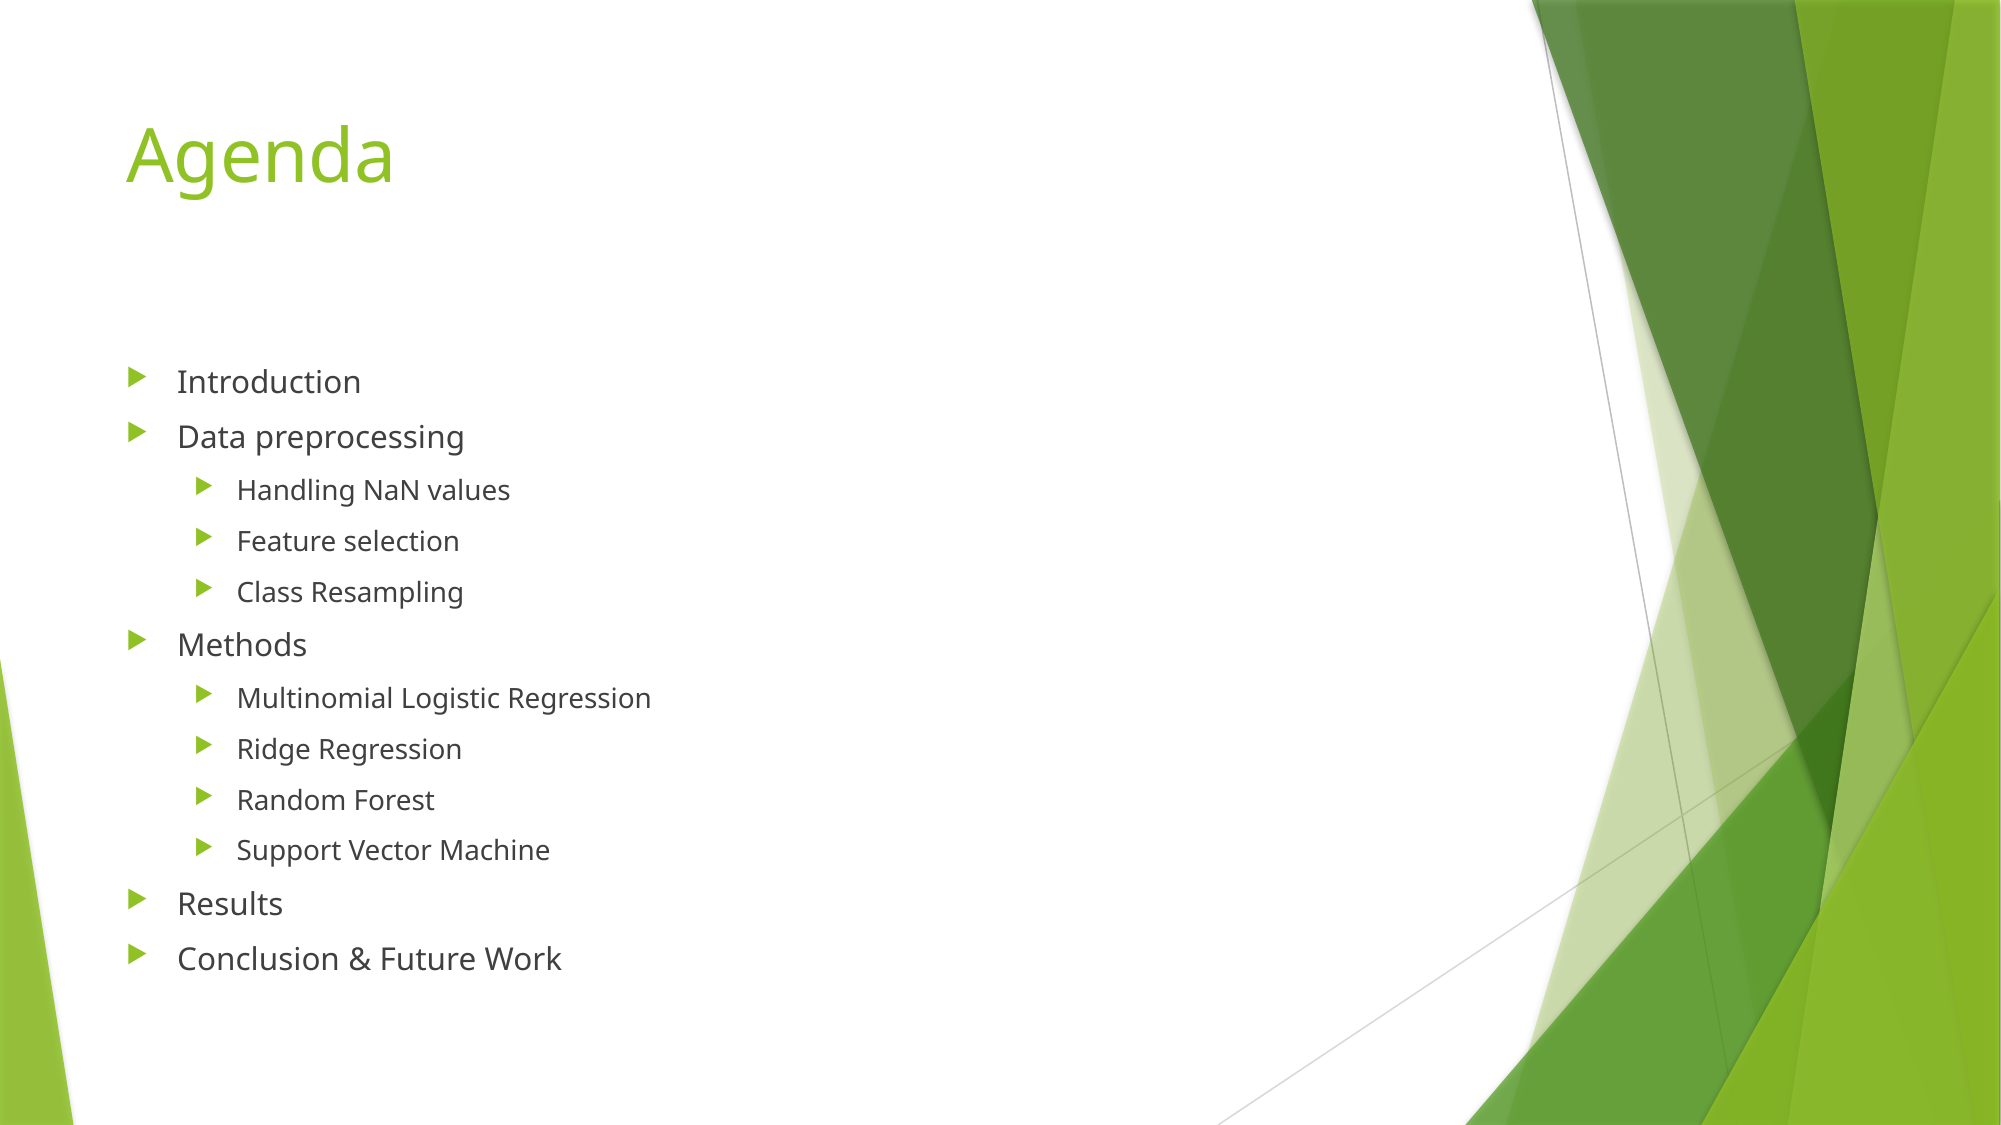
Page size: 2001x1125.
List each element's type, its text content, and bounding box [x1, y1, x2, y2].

title Agenda [111, 99, 1522, 317]
list Introduction Data preprocessing Handling NaN values Feature selection Class Resampling Methods Multinomial Logistic Regression Ridge Regression Random Forest Support Vector Machine Results Conclusion & Future Work [111, 354, 1522, 992]
